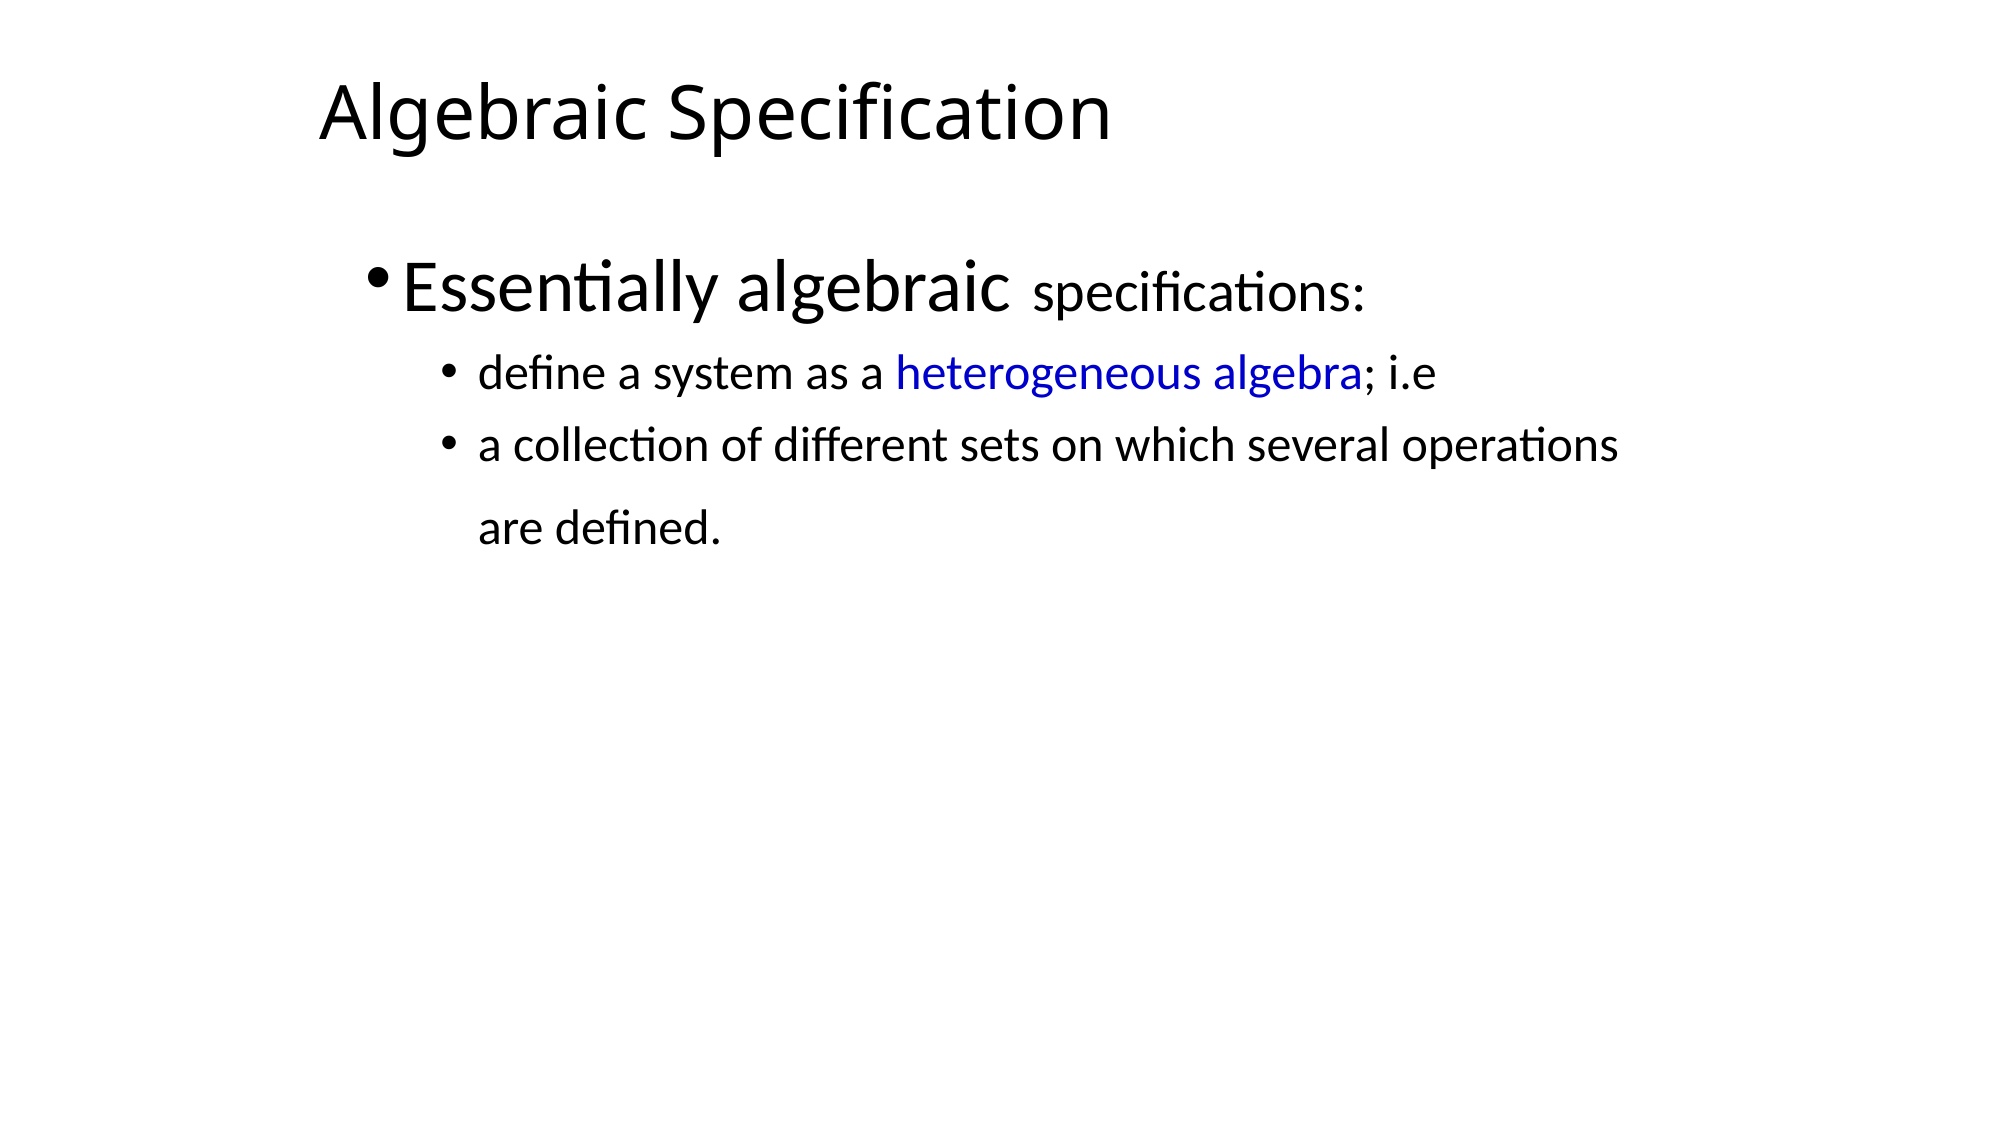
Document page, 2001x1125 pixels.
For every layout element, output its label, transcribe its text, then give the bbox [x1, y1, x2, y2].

title Algebraic Specification [316, 22, 1591, 209]
list Essentially algebraic specifications: define a system as a heterogeneous algebra; i.e a collection of different sets on which several operations are defined. [362, 224, 1637, 948]
